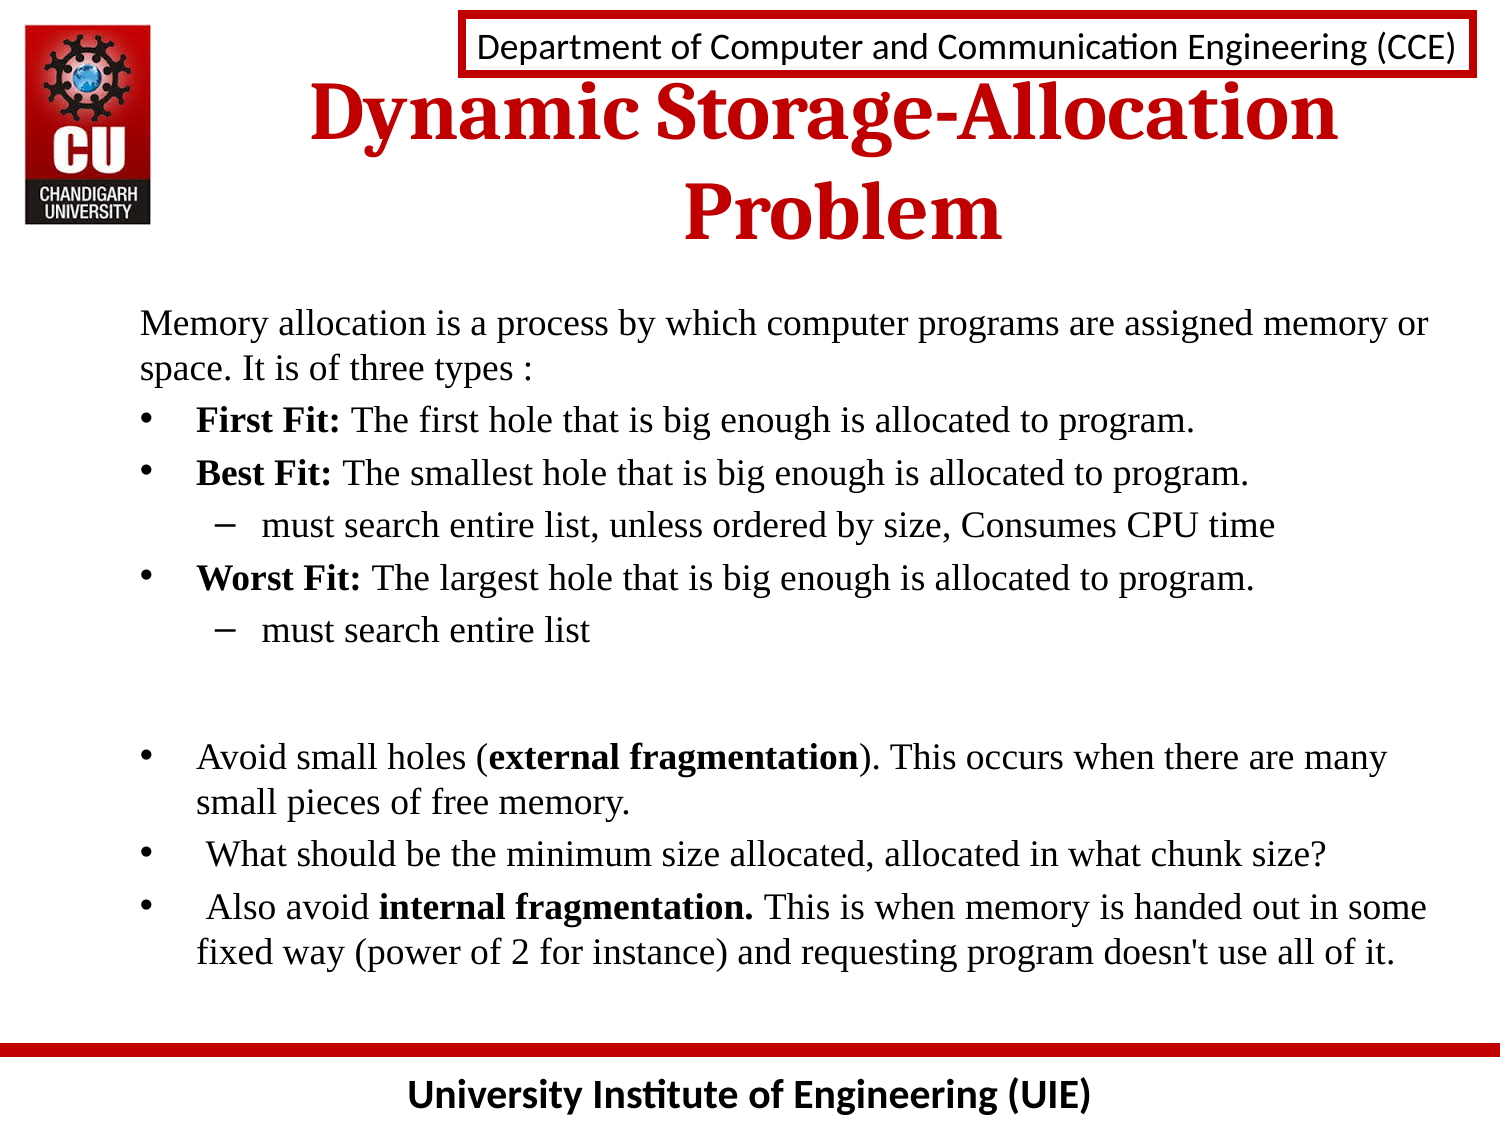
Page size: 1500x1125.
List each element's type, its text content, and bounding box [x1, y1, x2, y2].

list Dynamic Storage-Allocation Problem [174, 99, 1475, 213]
list Memory allocation is a process by which computer programs are assigned memory or space. It is of three types : First Fit: The first hole that is big enough is allocated to program. Best Fit: The smallest hole that is big enough is allocated to program. must search entire list, unless ordered by size, Consumes CPU time Worst Fit: The largest hole that is big enough is allocated to program. must search entire list Avoid small holes (external fragmentation). This occurs when there are many small pieces of free memory. What should be the minimum size allocated, allocated in what chunk size? Also avoid internal fragmentation. This is when memory is handed out in some fixed way (power of 2 for instance) and requesting program doesn't use all of it. [125, 237, 1475, 1025]
picture [24, 24, 151, 225]
